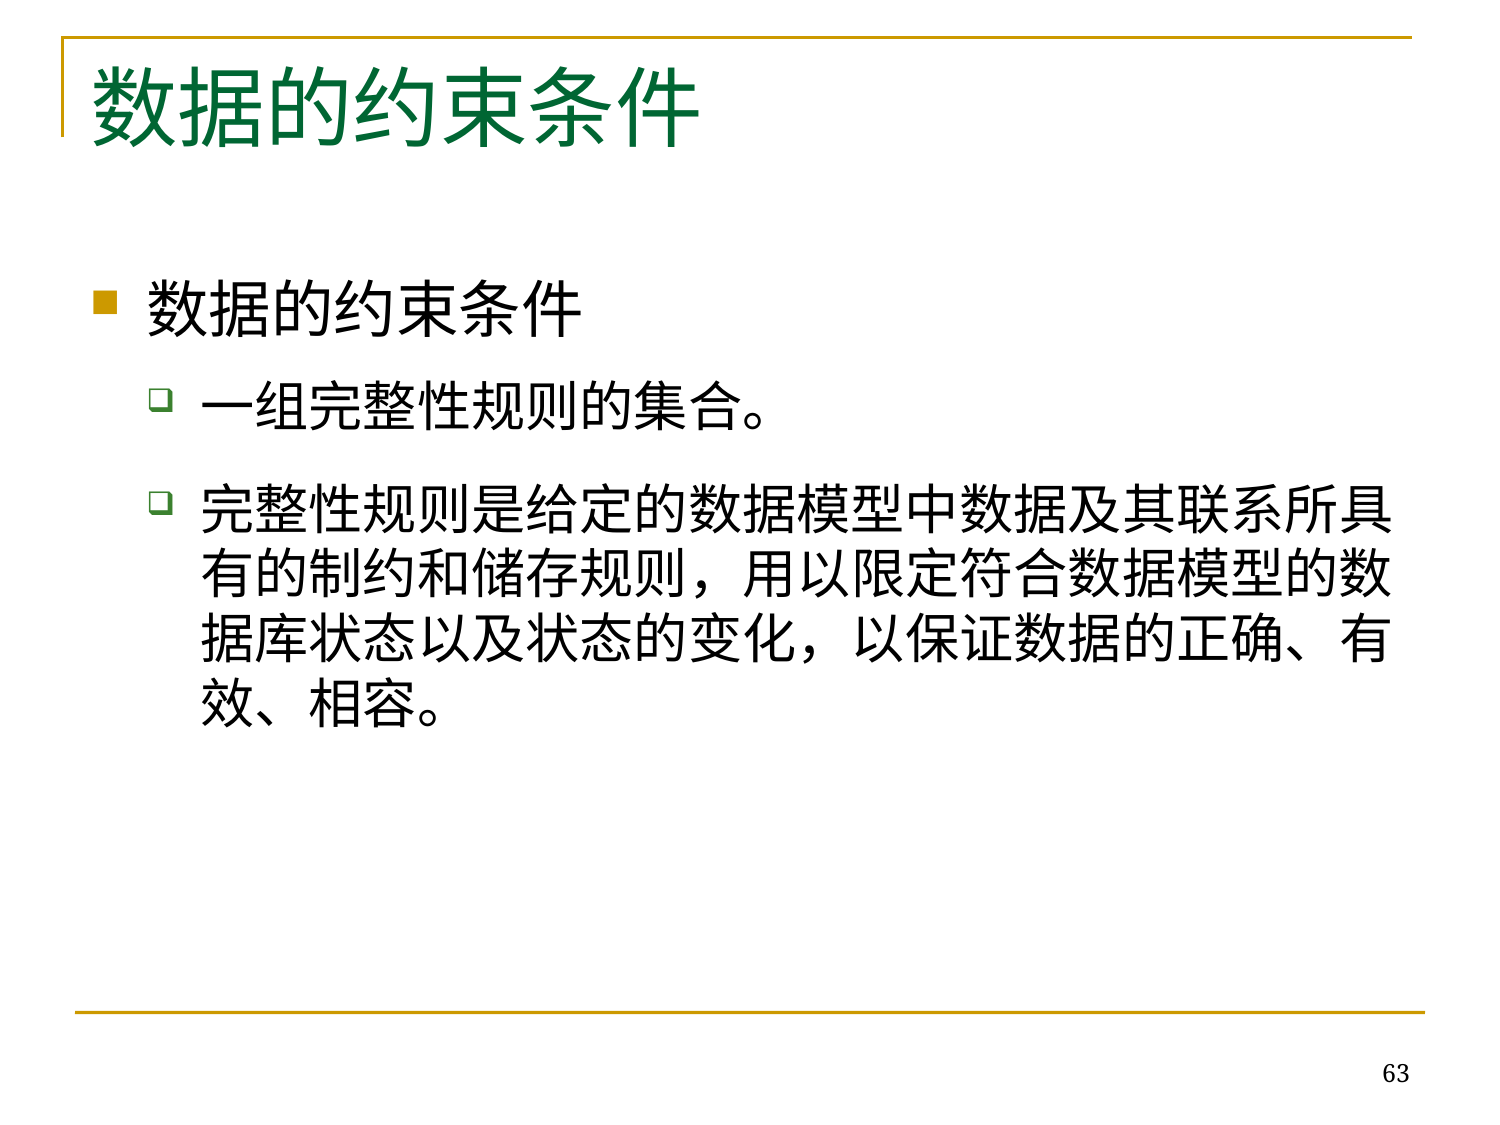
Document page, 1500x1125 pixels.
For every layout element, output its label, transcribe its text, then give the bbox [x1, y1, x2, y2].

list 数据的约束条件 一组完整性规则的集合。 完整性规则是给定的数据模型中数据及其联系所具有的制约和储存规则，用以限定符合数据模型的数据库状态以及状态的变化，以保证数据的正确、有效、相容。 [75, 262, 1425, 1006]
title 数据的约束条件 [75, 45, 1425, 233]
slide_number 63 [1074, 1023, 1426, 1100]
